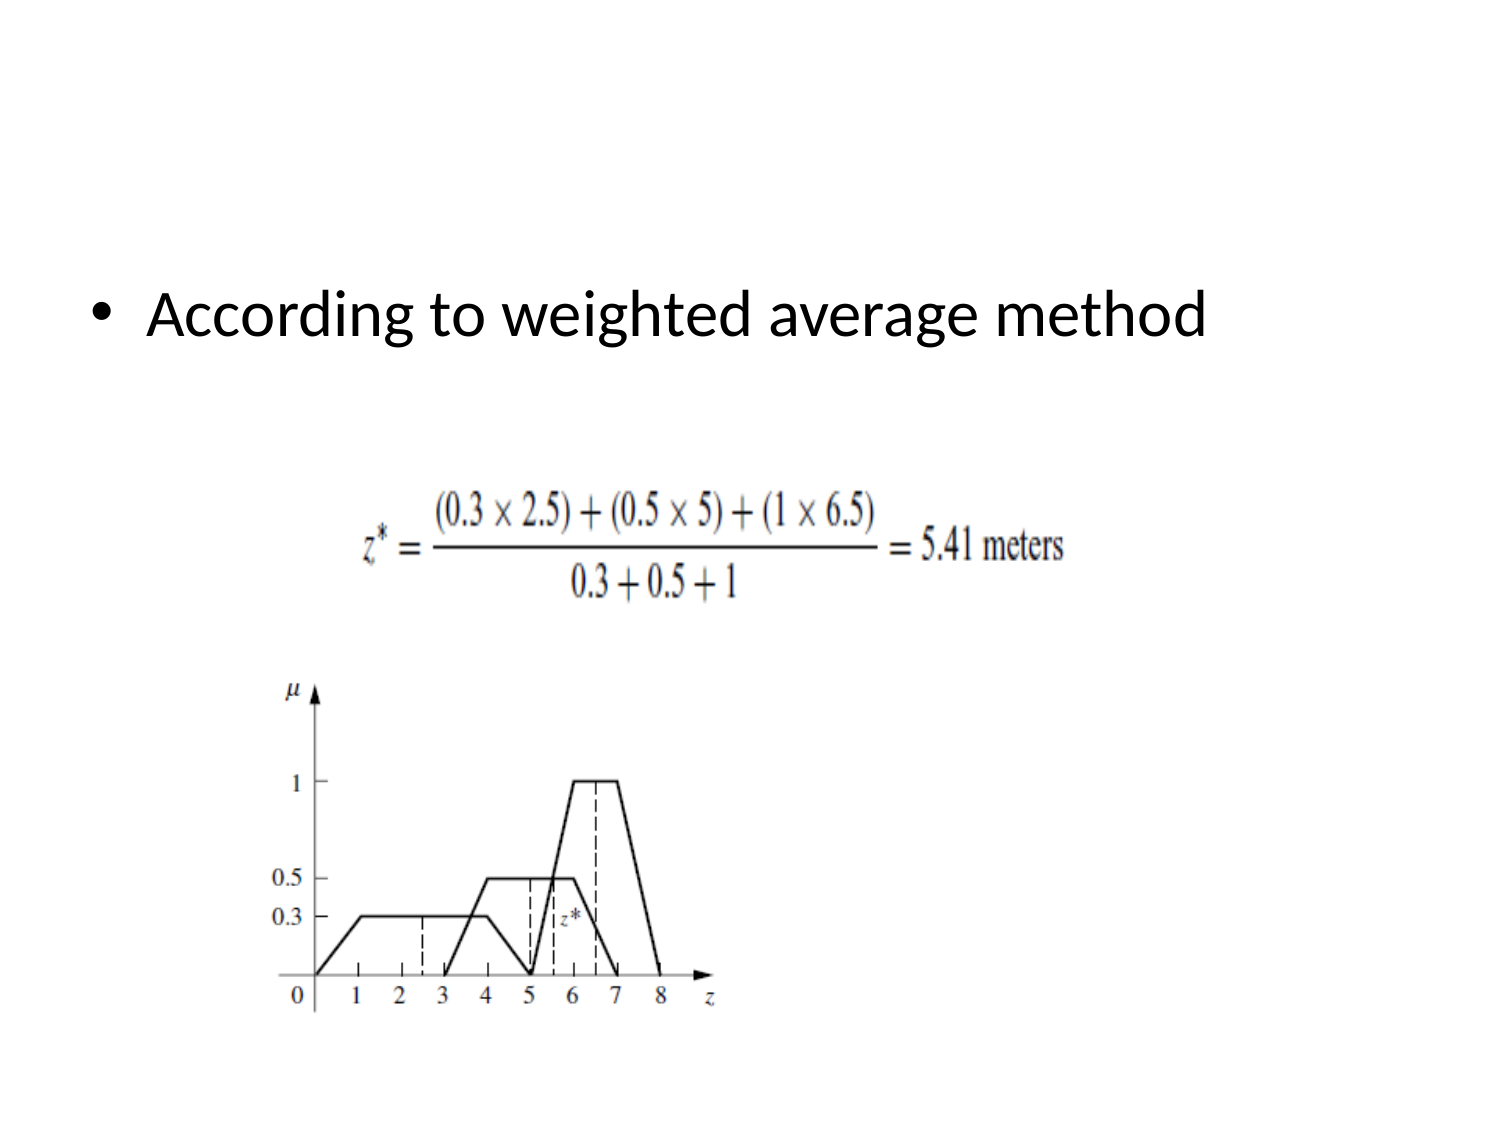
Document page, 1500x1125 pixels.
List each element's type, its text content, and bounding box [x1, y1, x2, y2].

picture [224, 449, 1120, 1021]
list According to weighted average method [75, 262, 1425, 1005]
